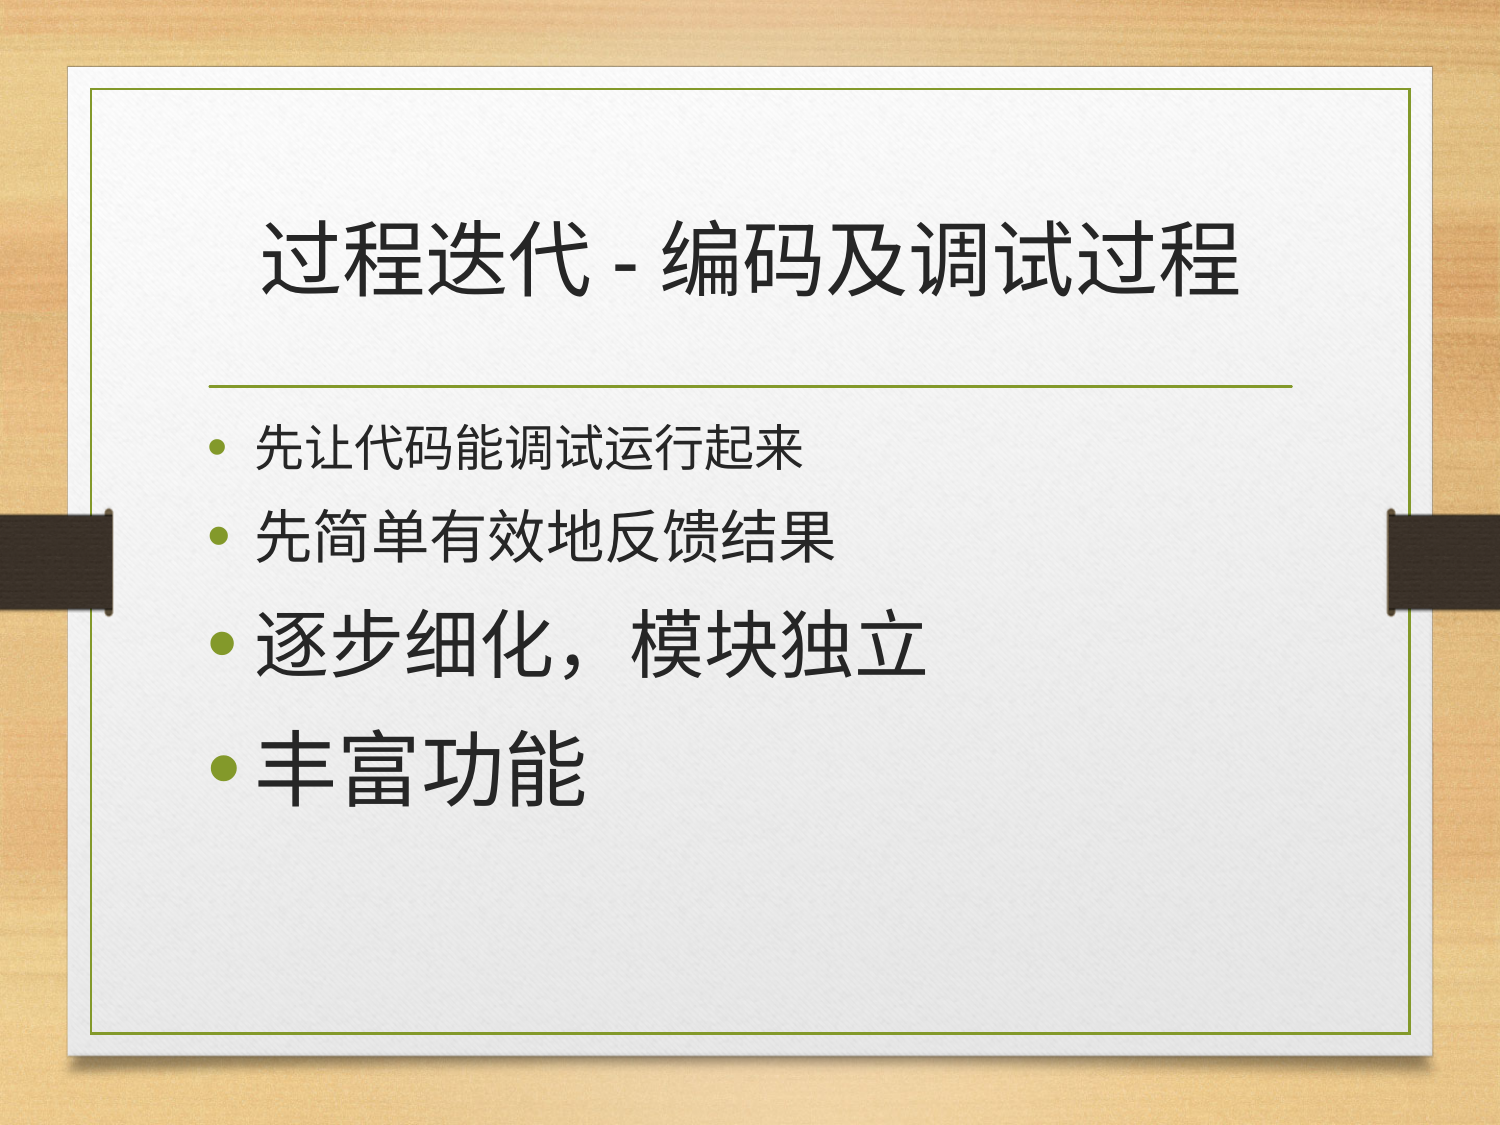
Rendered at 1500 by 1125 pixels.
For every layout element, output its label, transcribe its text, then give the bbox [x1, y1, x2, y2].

list 先让代码能调试运行起来 先简单有效地反馈结果 逐步细化，模块独立 丰富功能 [192, 408, 1309, 974]
title 过程迭代-编码及调试过程 [192, 150, 1309, 364]
picture [0, 0, 1500, 1125]
